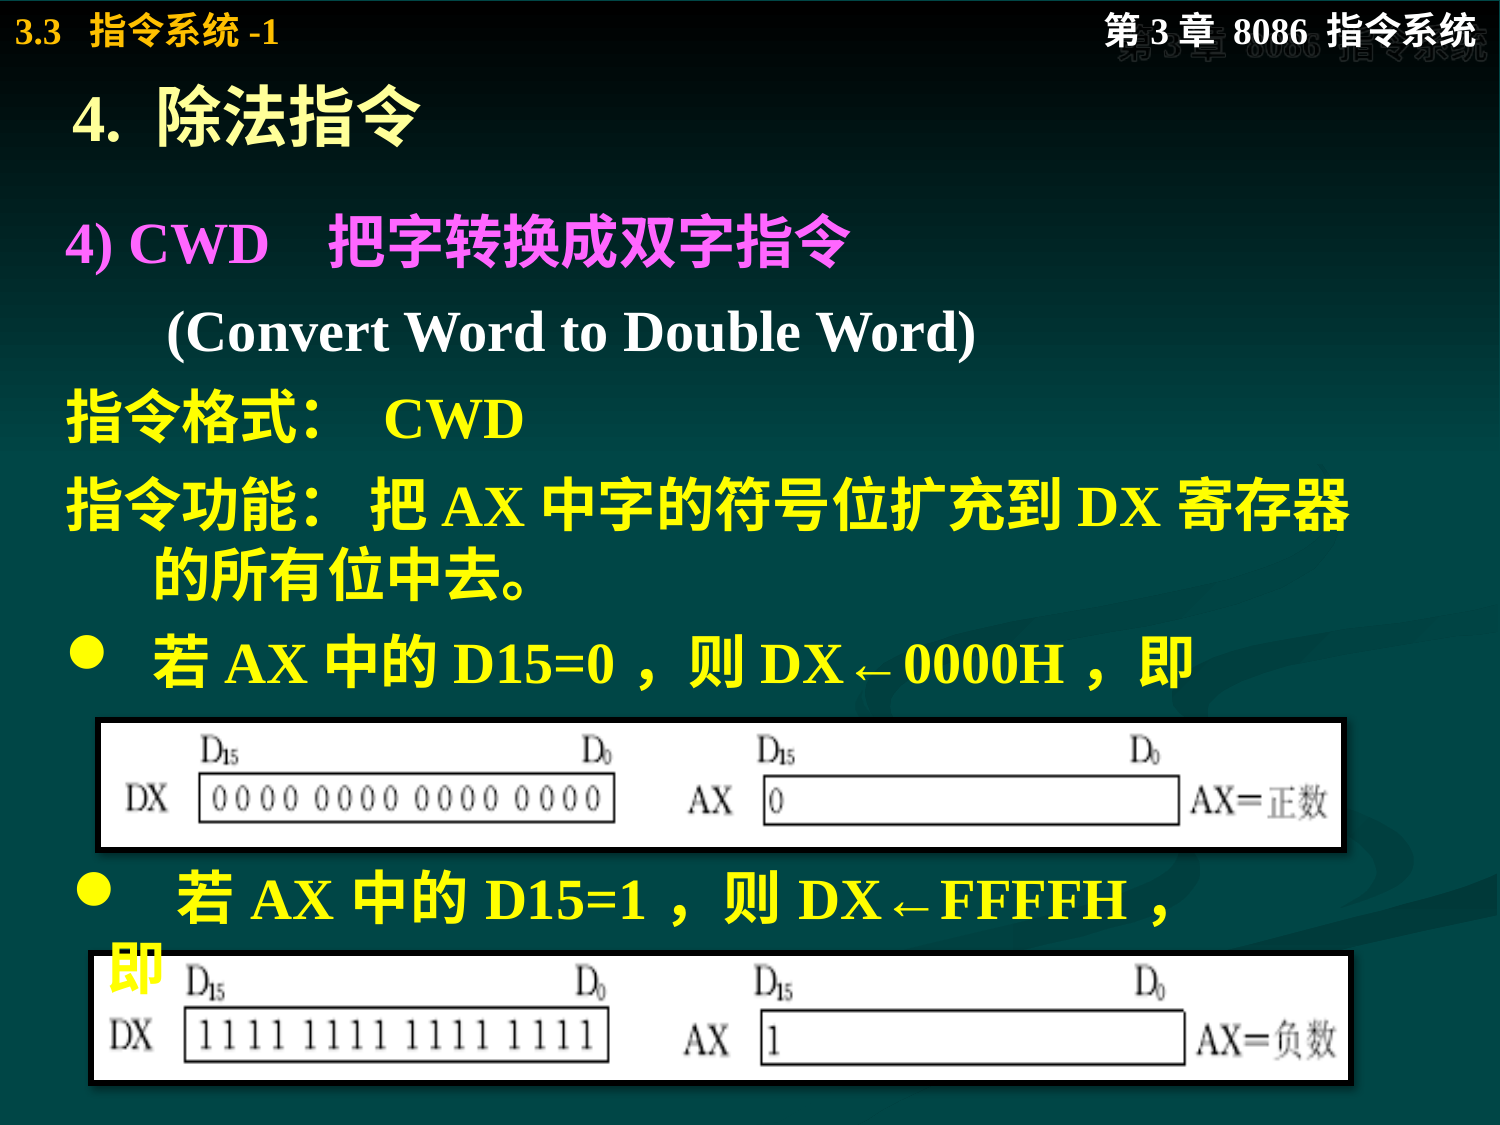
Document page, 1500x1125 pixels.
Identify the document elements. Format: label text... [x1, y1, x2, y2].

text_box 若AX中的D15=1，则DX←FFFFH，即 [57, 854, 1217, 1009]
picture [93, 955, 1349, 1081]
list 4) CWD 把字转换成双字指令 (Convert Word to Double Word) 指令格式： CWD 指令功能： 把AX中字的符号位扩充到DX寄存器的所有位中去。 若AX中的D15=0，则DX←0000H，即 [49, 197, 1424, 724]
title 4. 除法指令 [57, 59, 1408, 171]
picture [100, 722, 1341, 848]
